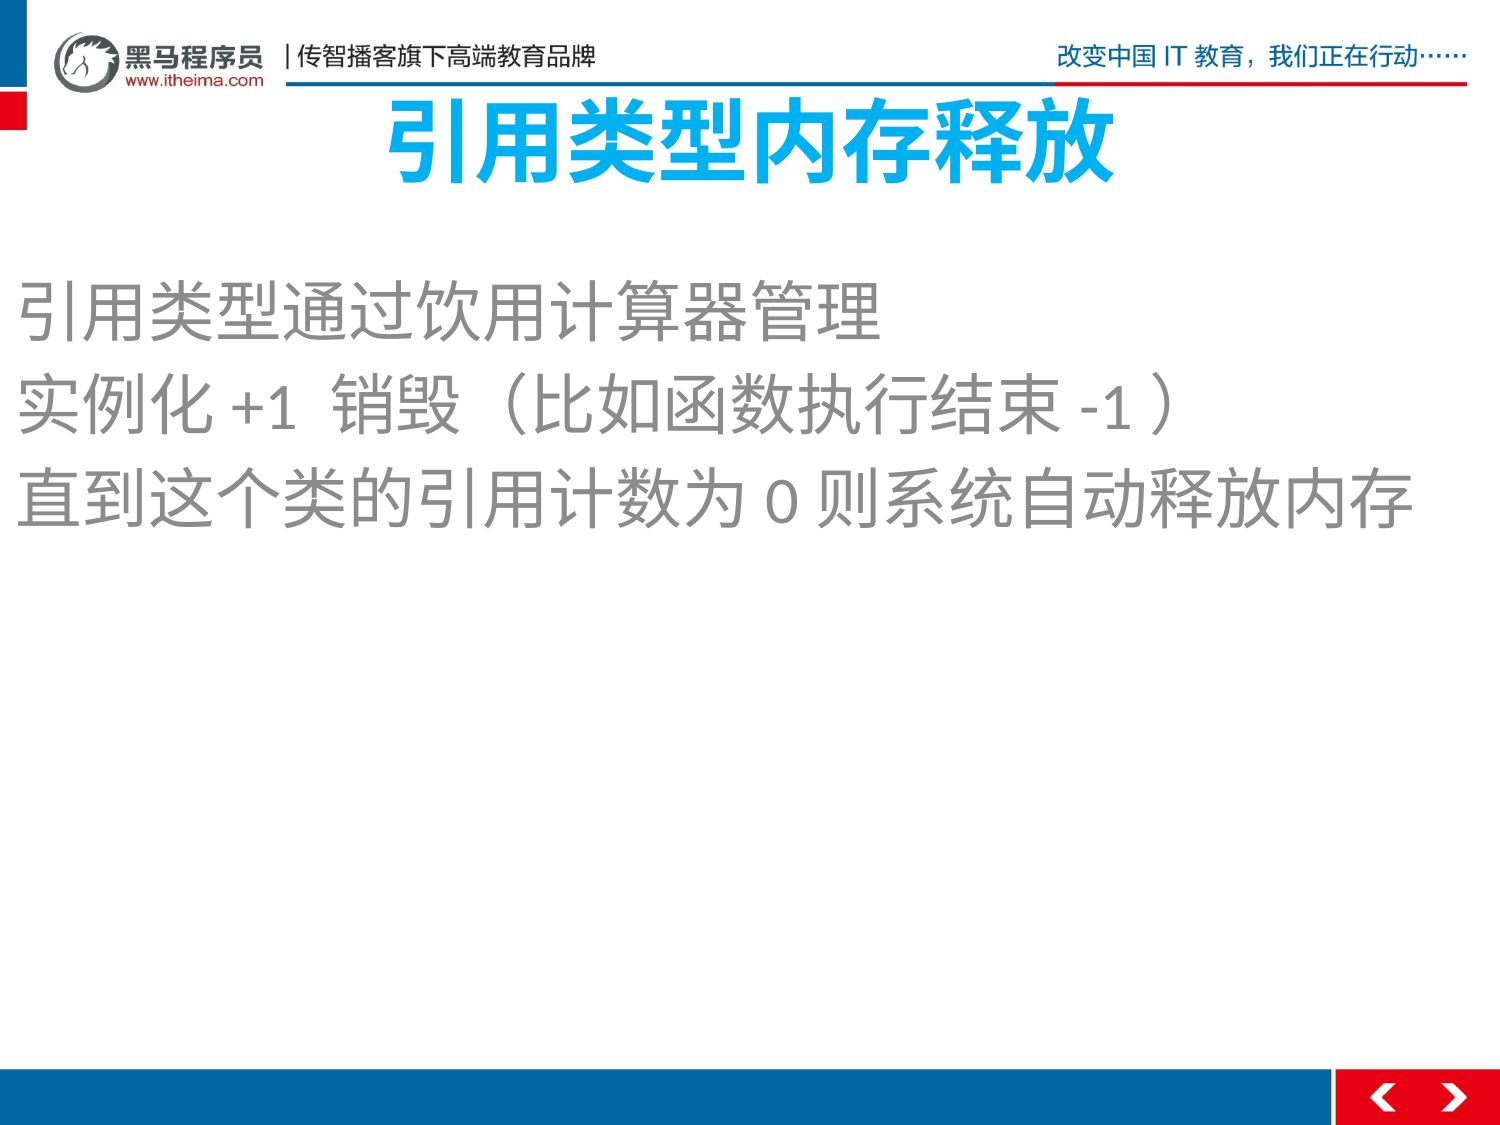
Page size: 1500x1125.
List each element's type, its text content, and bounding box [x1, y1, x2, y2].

picture [0, 0, 1500, 262]
title 引用类型内存释放 [75, 45, 1425, 233]
picture [0, 1005, 1500, 1125]
subtitle 引用类型通过饮用计算器管理 实例化+1 销毁（比如函数执行结束-1） 直到这个类的引用计数为0则系统自动释放内存 [0, 262, 1500, 1005]
